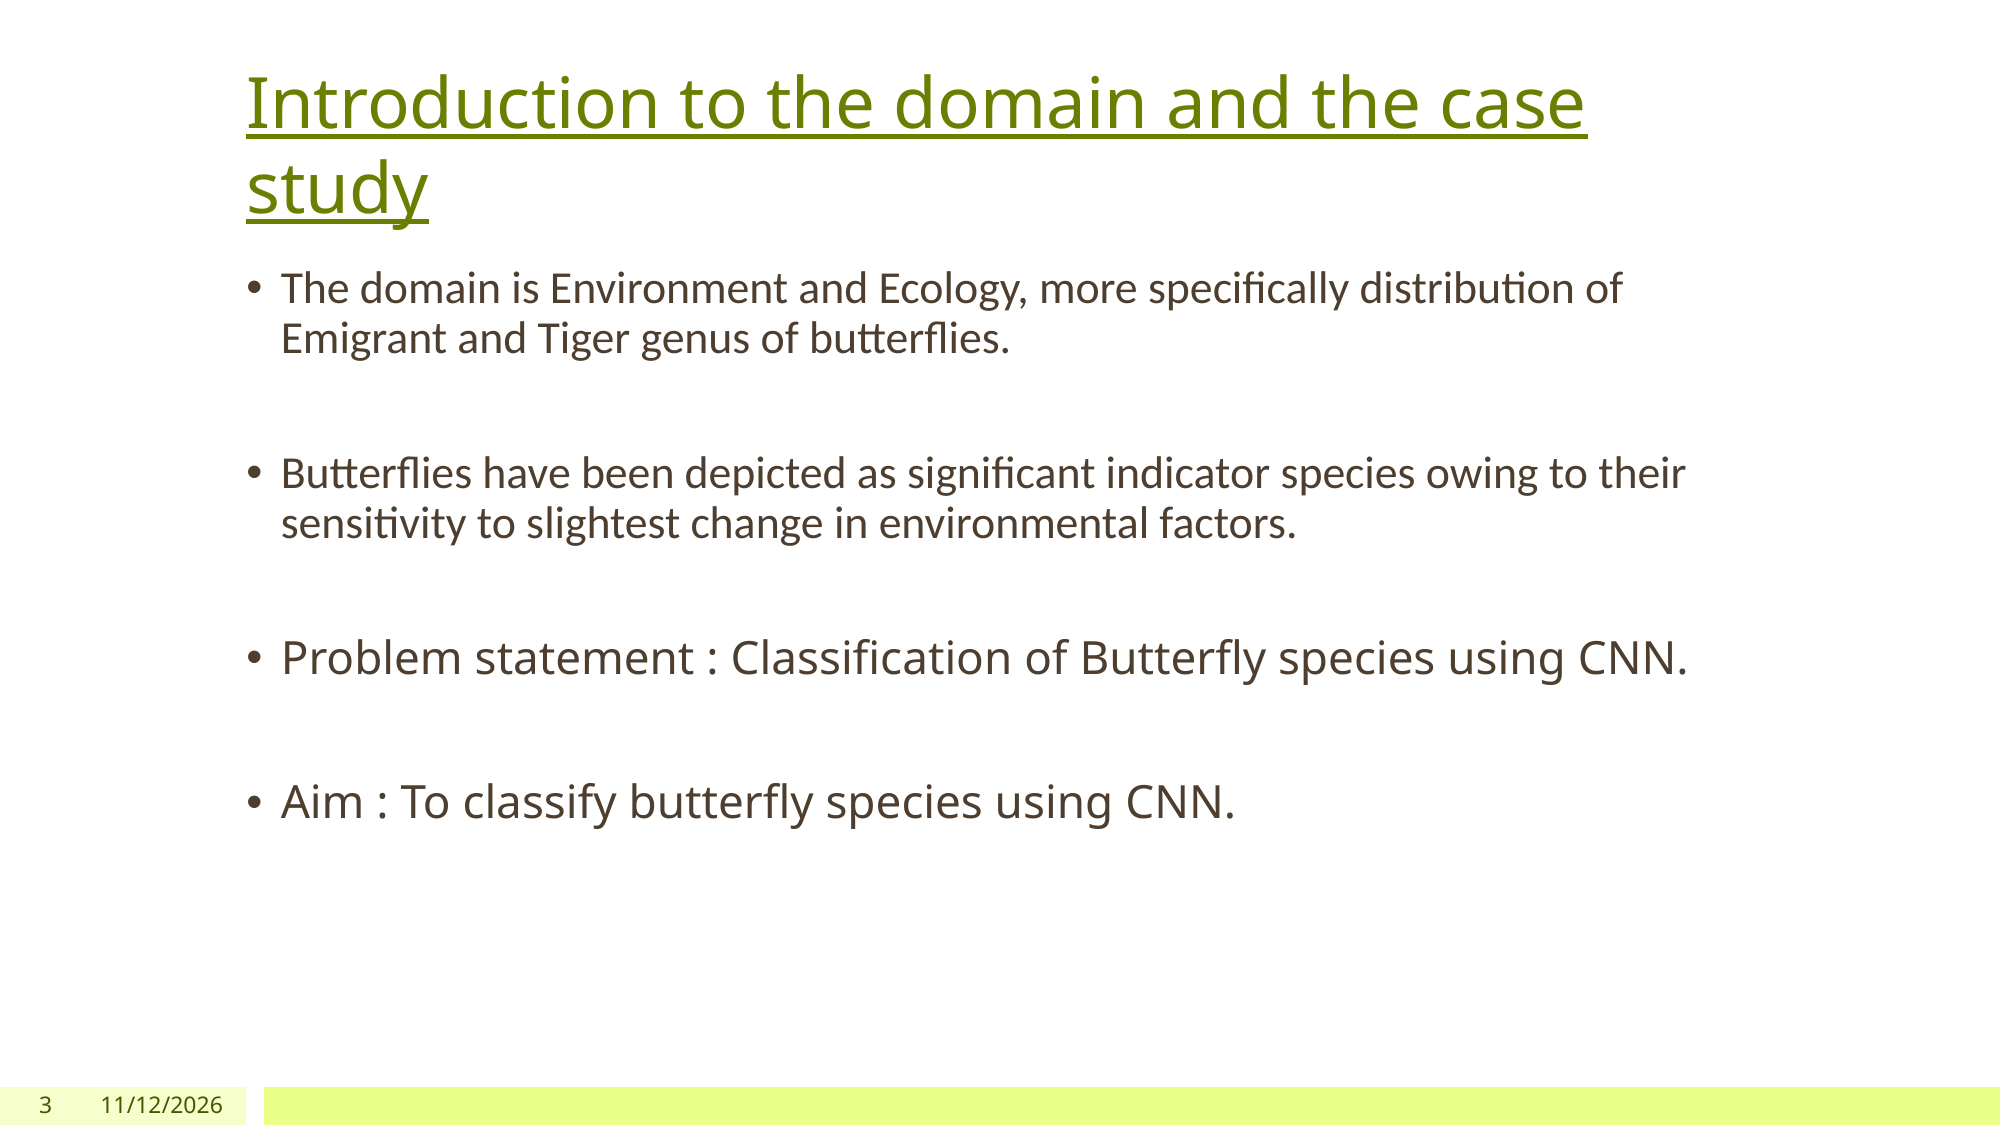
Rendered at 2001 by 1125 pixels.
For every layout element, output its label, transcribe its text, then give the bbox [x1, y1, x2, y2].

slide_number 3 [0, 1087, 68, 1125]
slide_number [74, 1087, 239, 1125]
list The domain is Environment and Ecology, more specifically distribution of Emigrant and Tiger genus of butterflies. Butterflies have been depicted as significant indicator species owing to their sensitivity to slightest change in environmental factors. Problem statement : Classification of Butterfly species using CNN. Aim : To classify butterfly species using CNN. [231, 256, 1769, 1015]
title Introduction to the domain and the case study [231, 40, 1769, 236]
